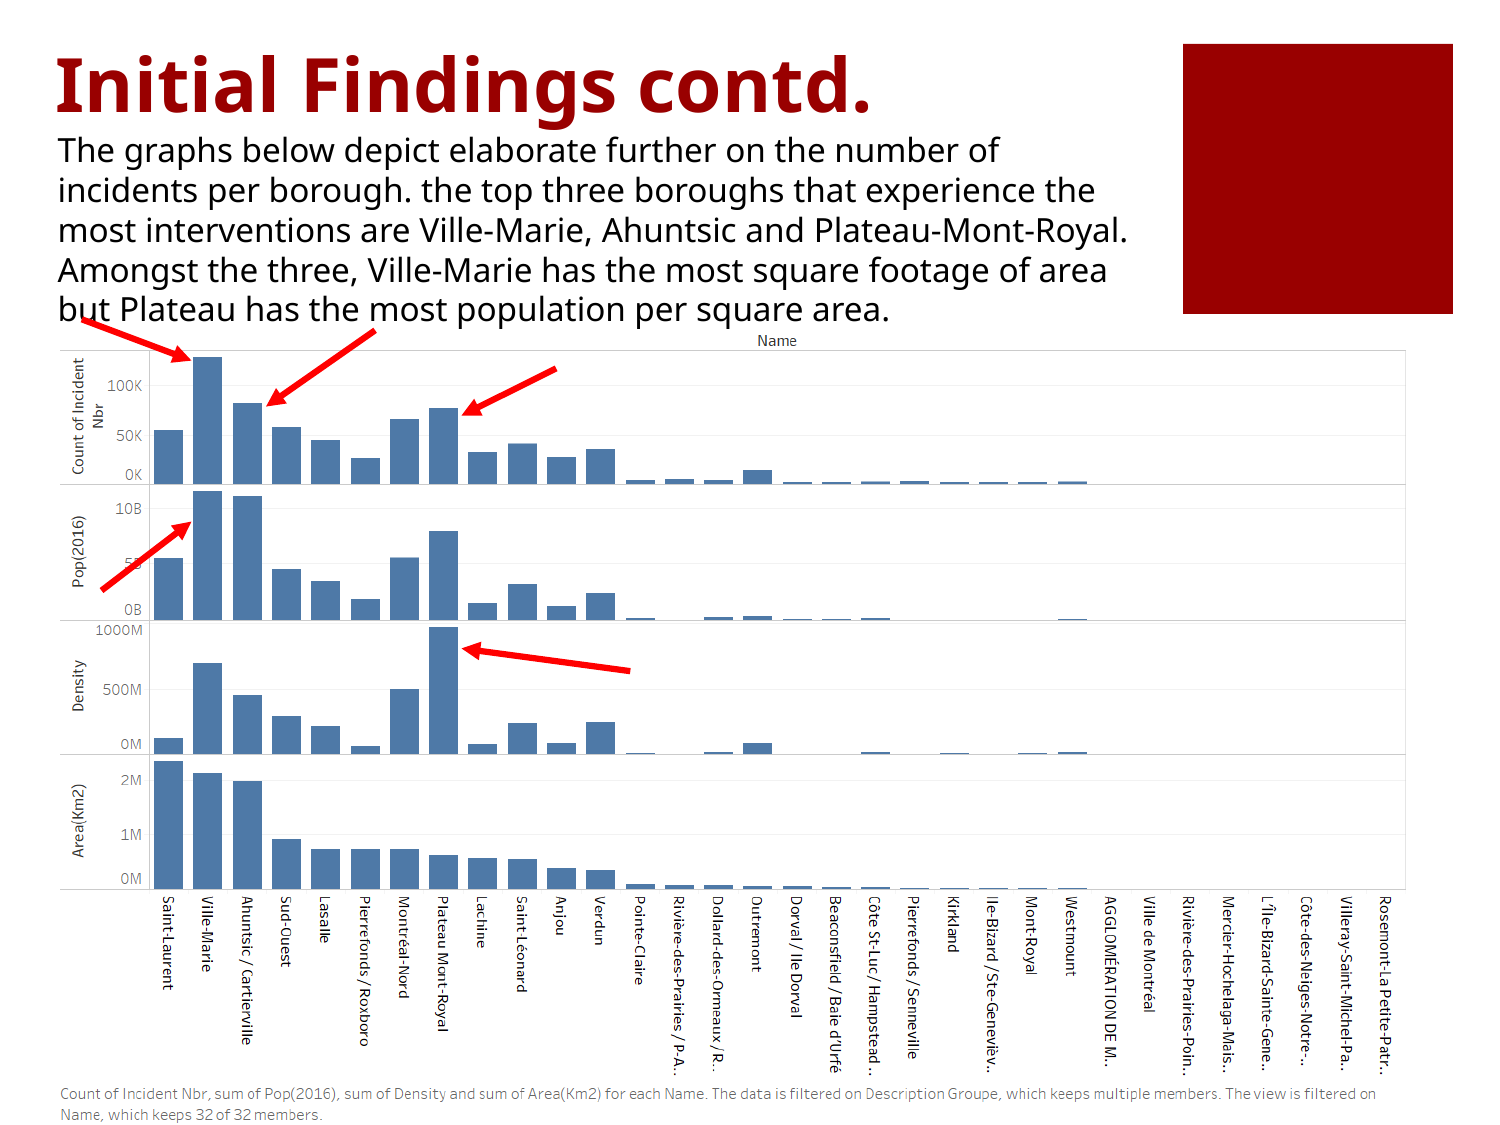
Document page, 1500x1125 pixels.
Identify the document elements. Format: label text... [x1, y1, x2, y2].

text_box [265, 329, 376, 407]
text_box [461, 648, 631, 672]
text_box The graphs below depict elaborate further on the number of incidents per borough. the top three boroughs that experience the most interventions are Ville-Marie, Ahuntsic and Plateau-Mont-Royal. Amongst the three, Ville-Marie has the most square footage of area but Plateau has the most population per square area. [42, 113, 1148, 361]
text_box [461, 368, 557, 416]
title Initial Findings contd. [40, 30, 1109, 135]
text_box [81, 319, 192, 361]
picture [60, 330, 1406, 1125]
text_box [101, 521, 192, 591]
